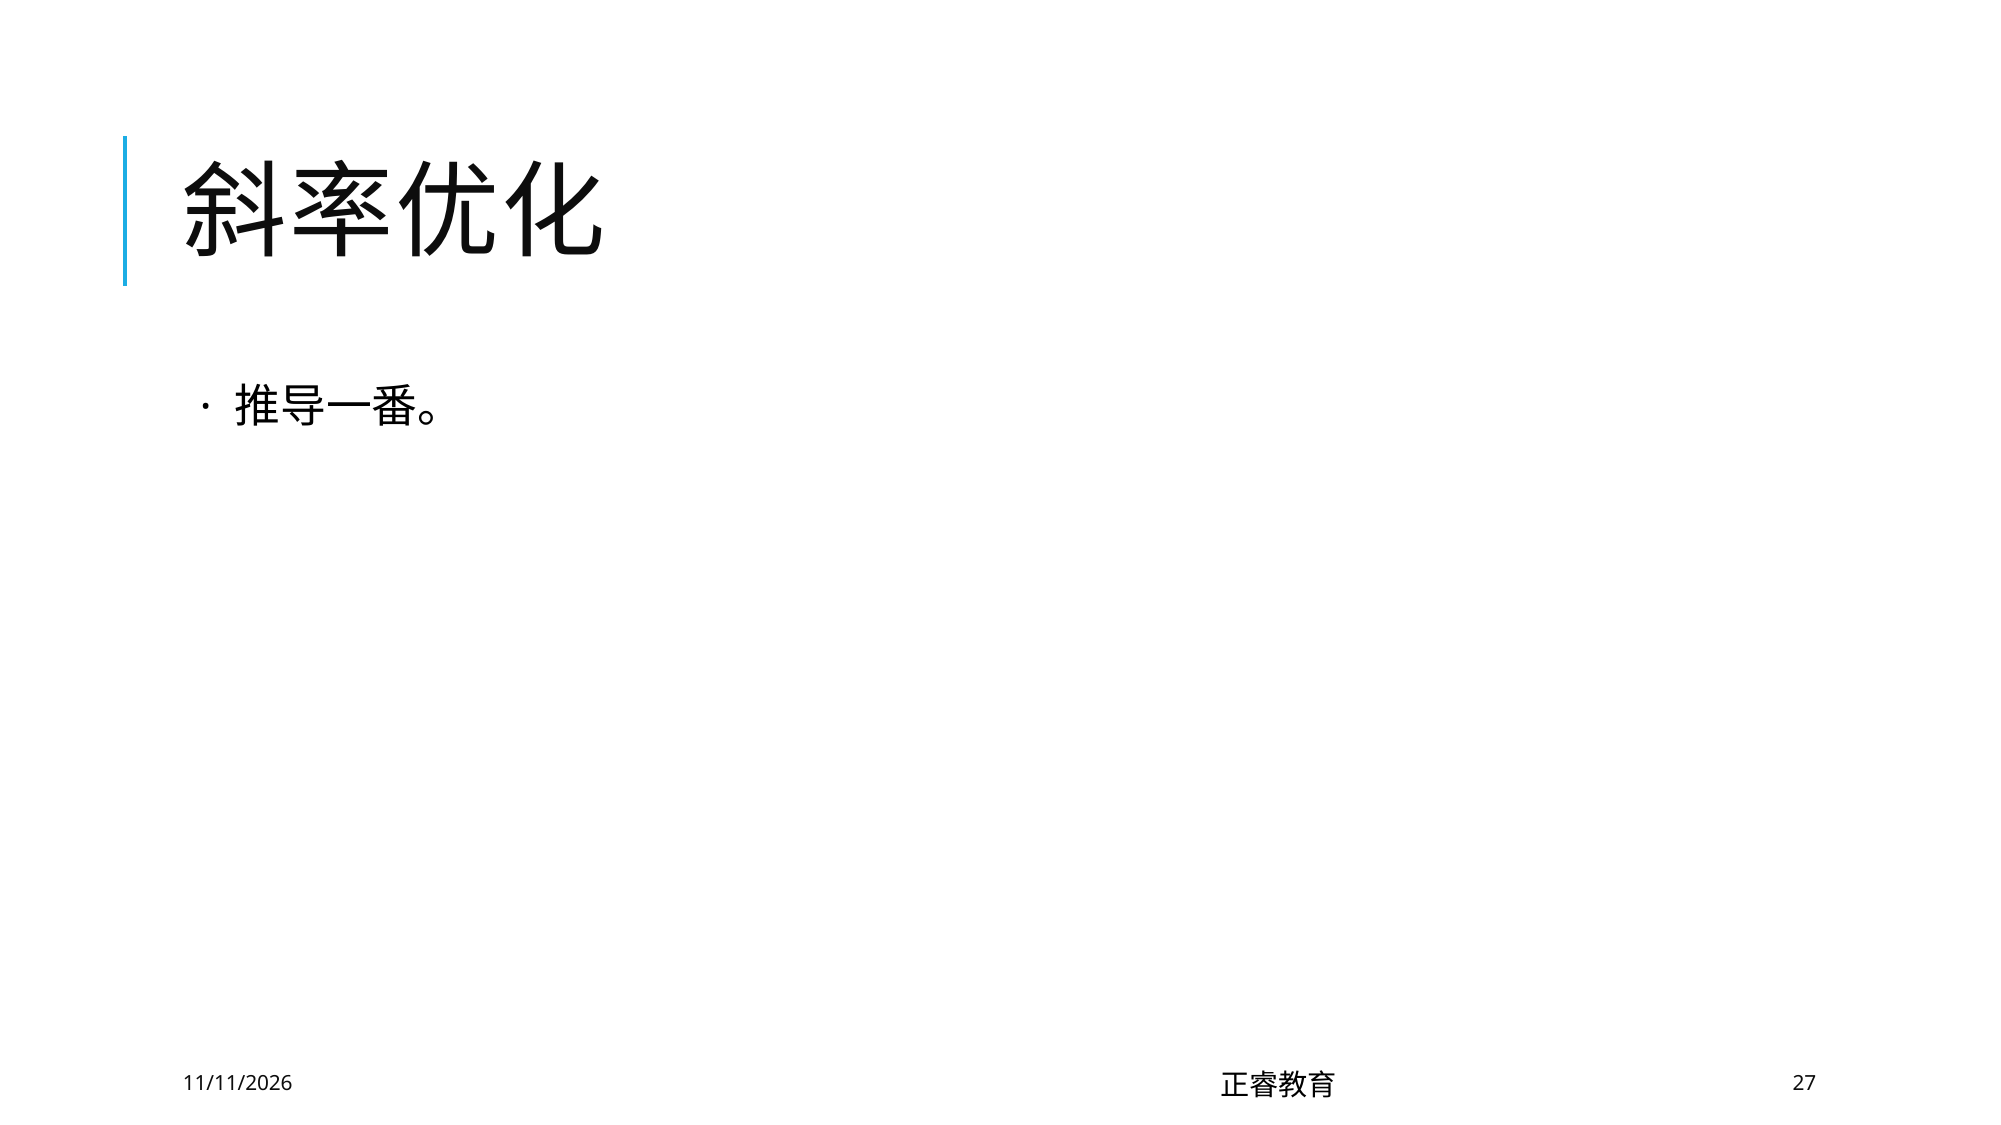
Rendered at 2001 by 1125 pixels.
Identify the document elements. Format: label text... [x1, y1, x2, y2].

title 斜率优化 [168, 96, 1763, 342]
footer 正睿教育 [794, 1061, 1763, 1107]
list · 推导一番。 [168, 375, 1763, 1035]
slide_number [168, 1061, 522, 1107]
slide_number 27 [1777, 1061, 1938, 1107]
